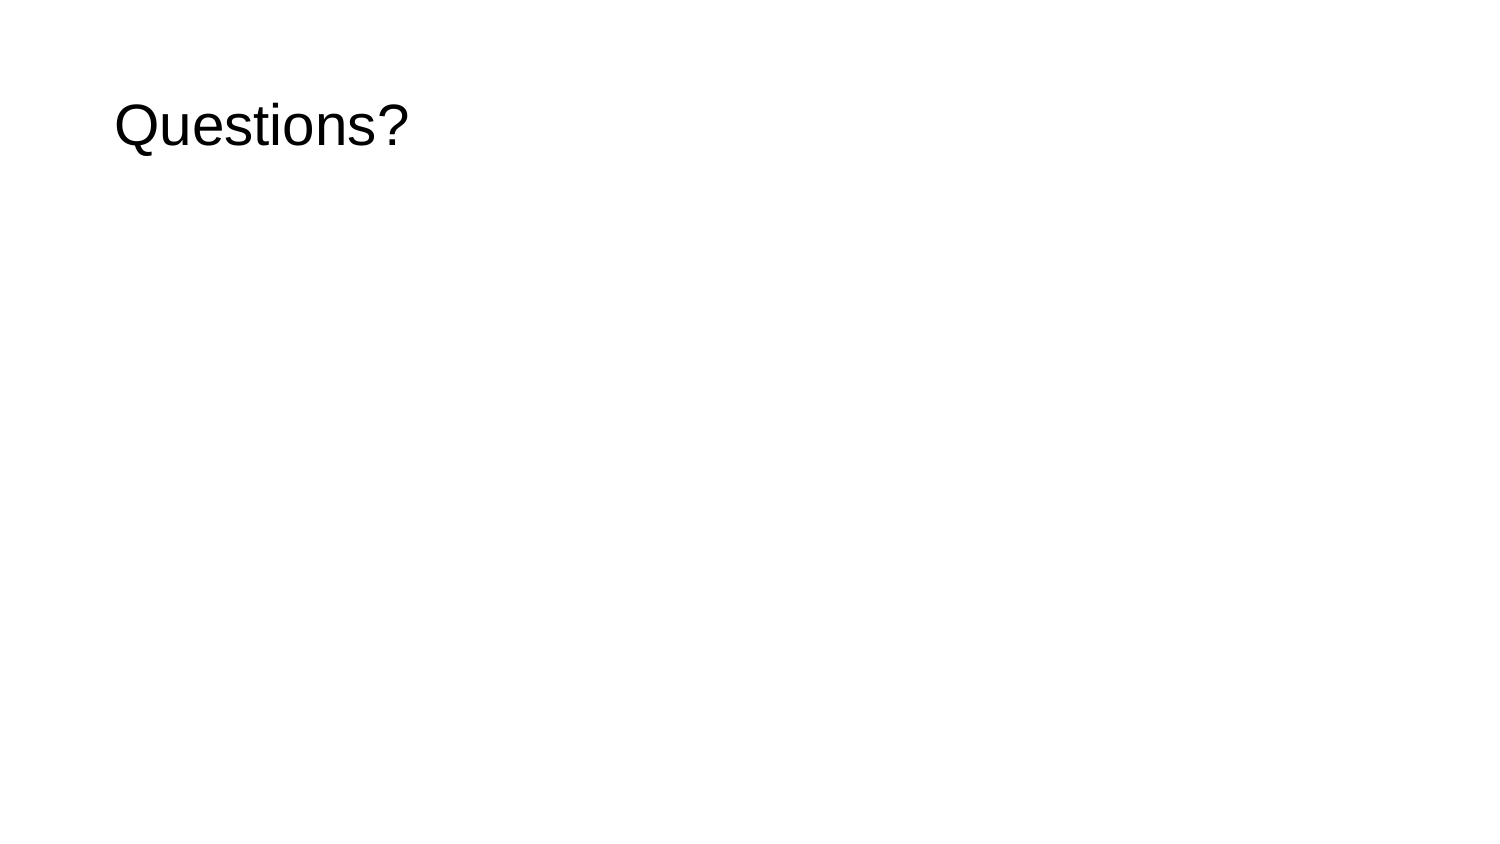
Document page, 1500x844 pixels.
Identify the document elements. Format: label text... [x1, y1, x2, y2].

title Questions? [103, 44, 1397, 208]
